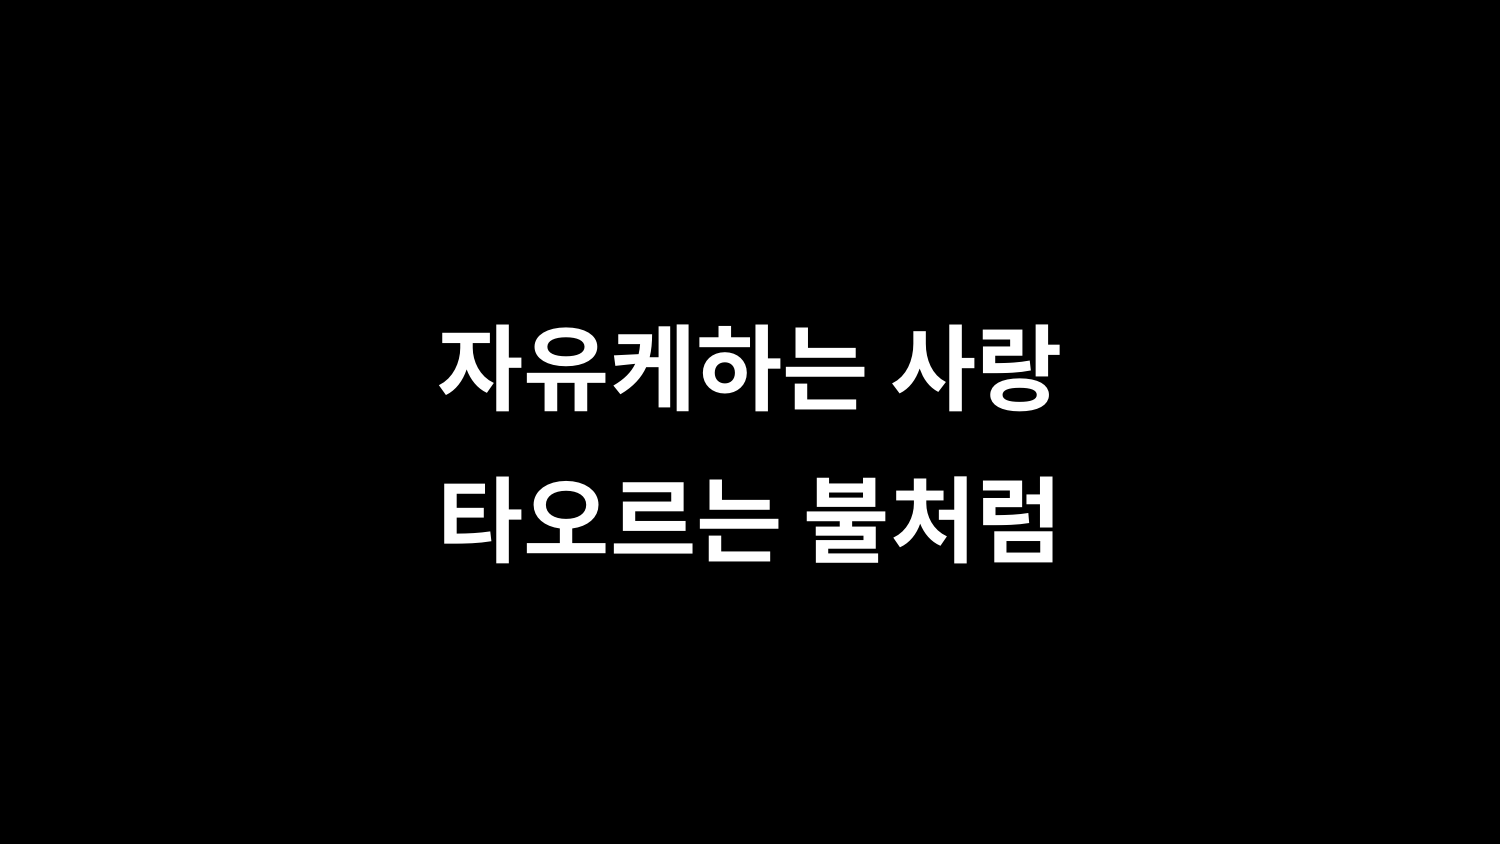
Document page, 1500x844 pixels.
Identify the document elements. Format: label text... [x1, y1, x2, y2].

text_box 자유케하는 사랑 타오르는 불처럼 [74, 262, 1425, 581]
